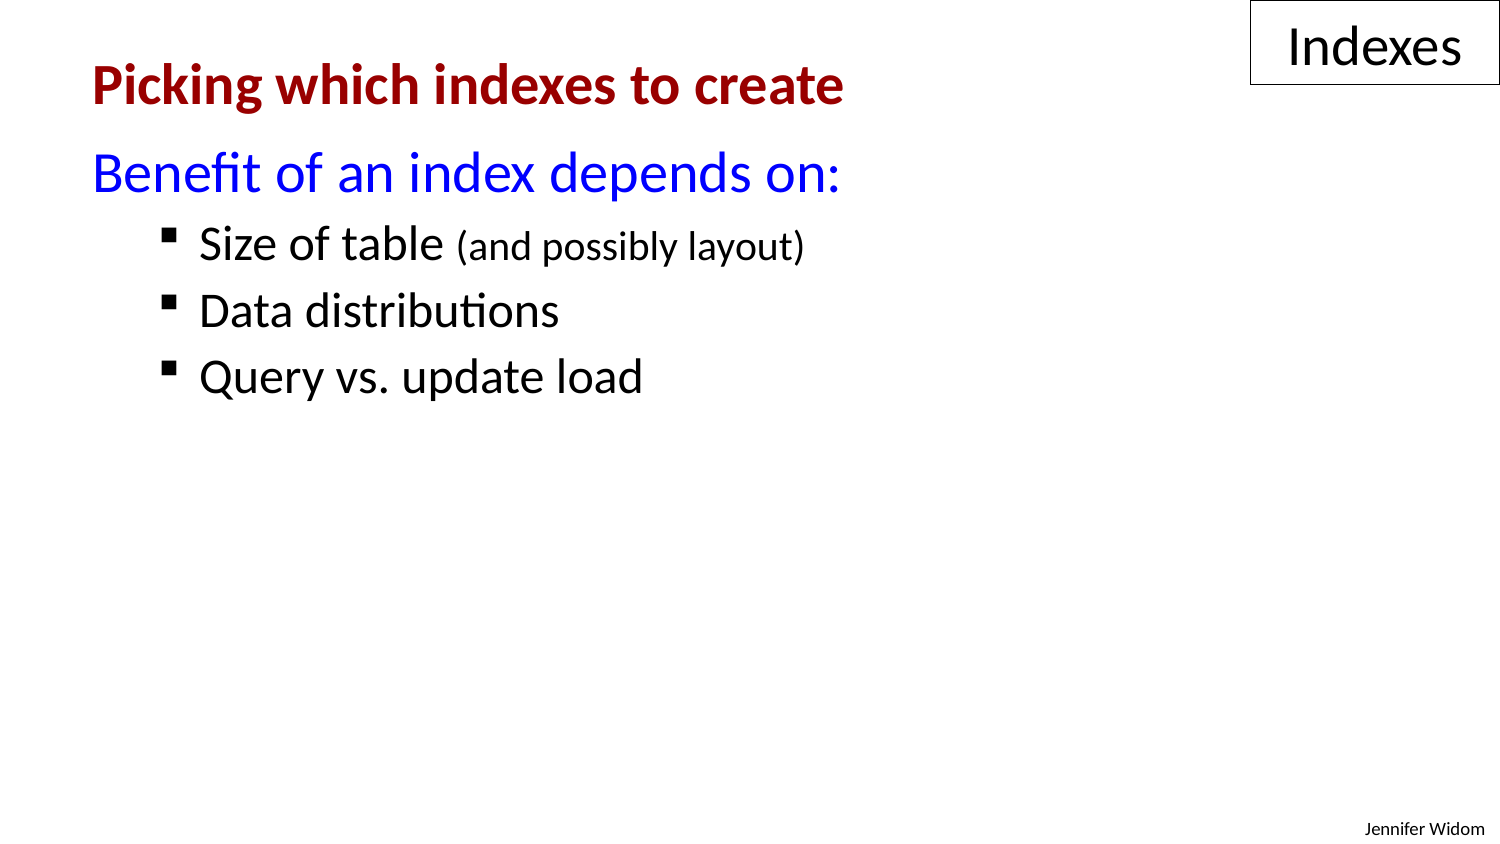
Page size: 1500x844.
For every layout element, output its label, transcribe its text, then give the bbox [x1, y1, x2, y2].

text_box Picking which indexes to create Benefit of an index depends on: Size of table (and possibly layout) Data distributions Query vs. update load [62, 46, 1425, 794]
text_box Indexes [1250, 0, 1500, 85]
